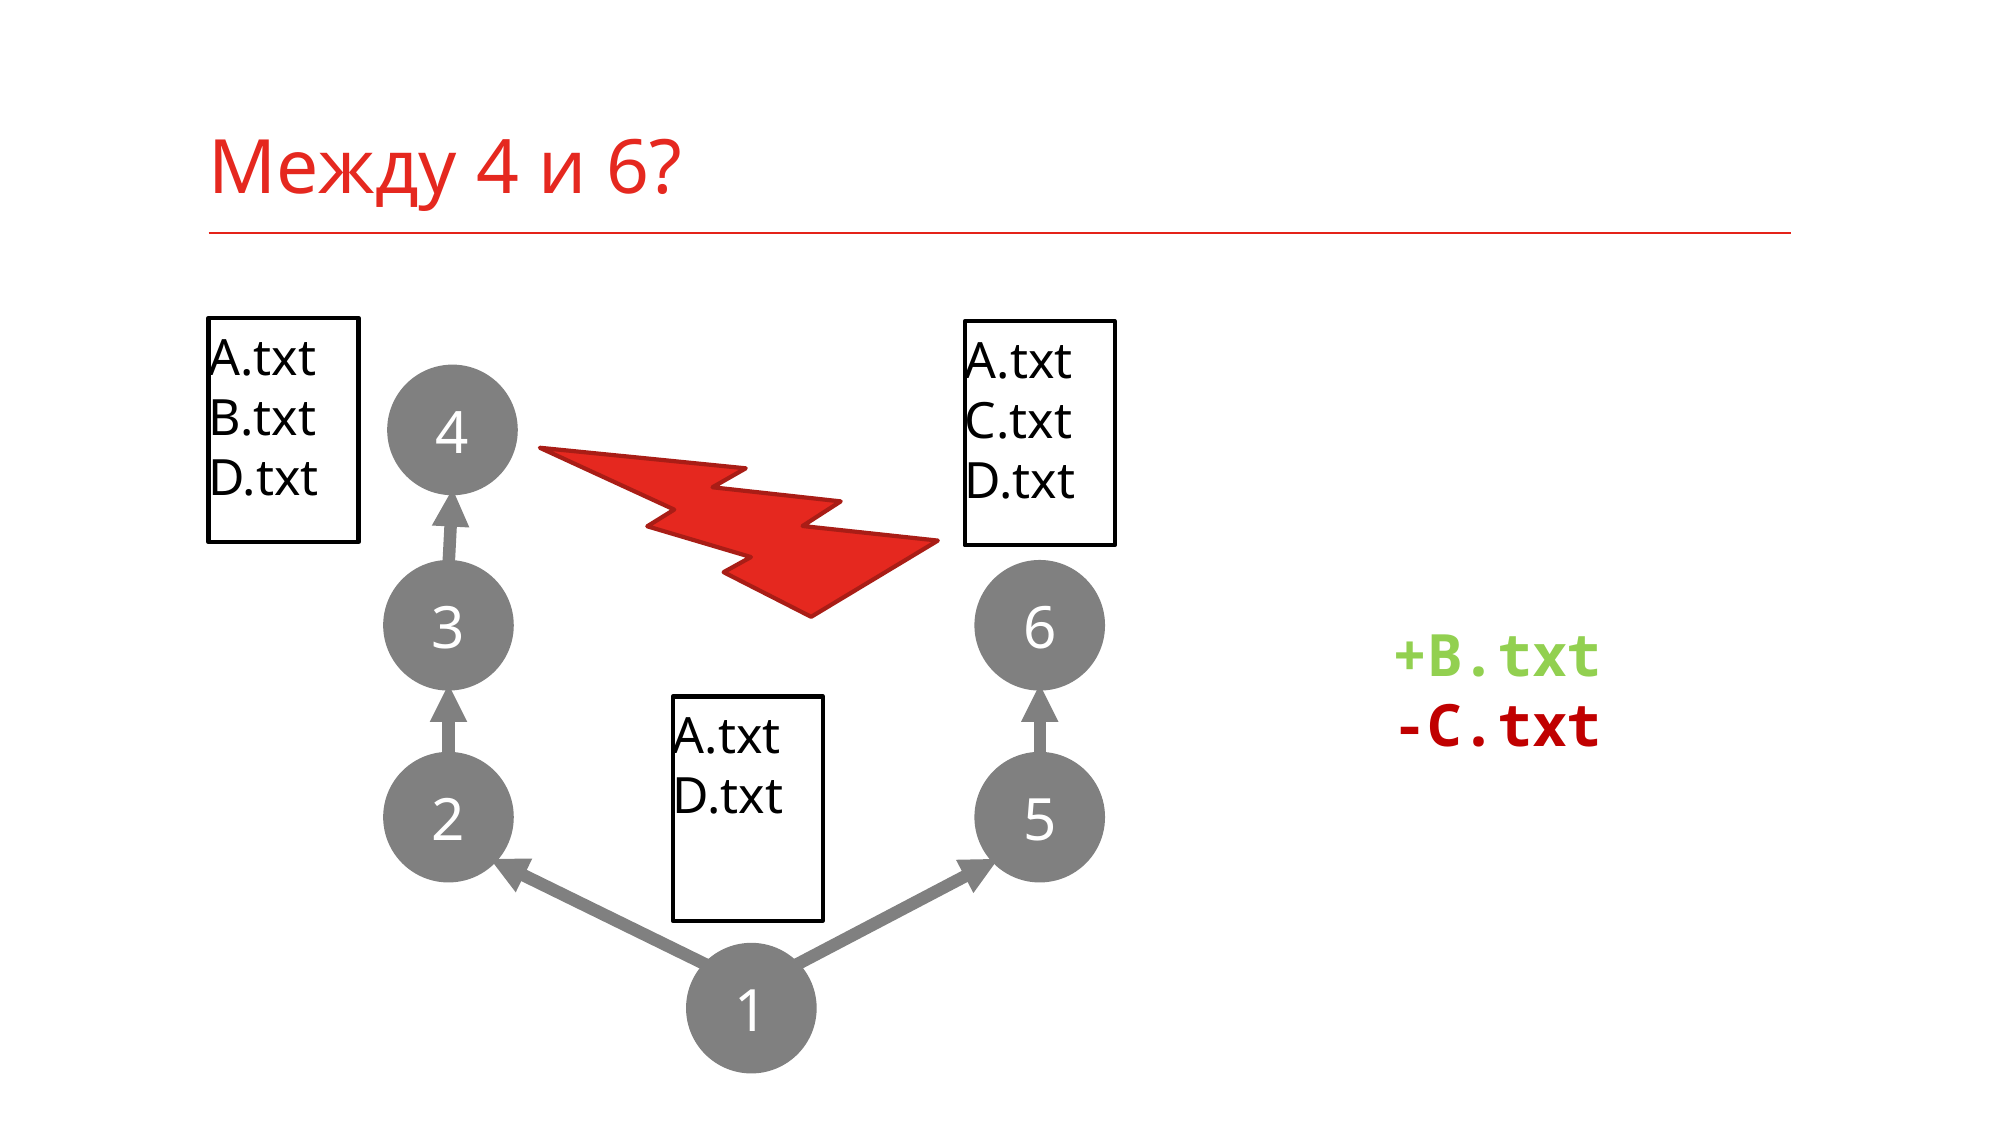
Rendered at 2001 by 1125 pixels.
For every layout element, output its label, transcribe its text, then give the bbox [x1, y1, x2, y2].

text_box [792, 858, 999, 967]
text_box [448, 488, 453, 567]
text_box A.txt C.txt D.txt [963, 319, 1117, 547]
text_box 1 [692, 949, 811, 1068]
text_box A.txt B.txt D.txt [206, 316, 361, 544]
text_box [489, 858, 710, 967]
text_box 2 [389, 758, 508, 877]
text_box 4 [393, 370, 512, 489]
text_box 3 [389, 566, 508, 685]
text_box +B.txt -C.txt [1390, 609, 1637, 816]
text_box 6 [980, 566, 1099, 685]
title Между 4 и 6? [208, 54, 1792, 232]
text_box A.txt D.txt [671, 694, 825, 923]
text_box [537, 445, 940, 619]
text_box 5 [980, 758, 1099, 877]
